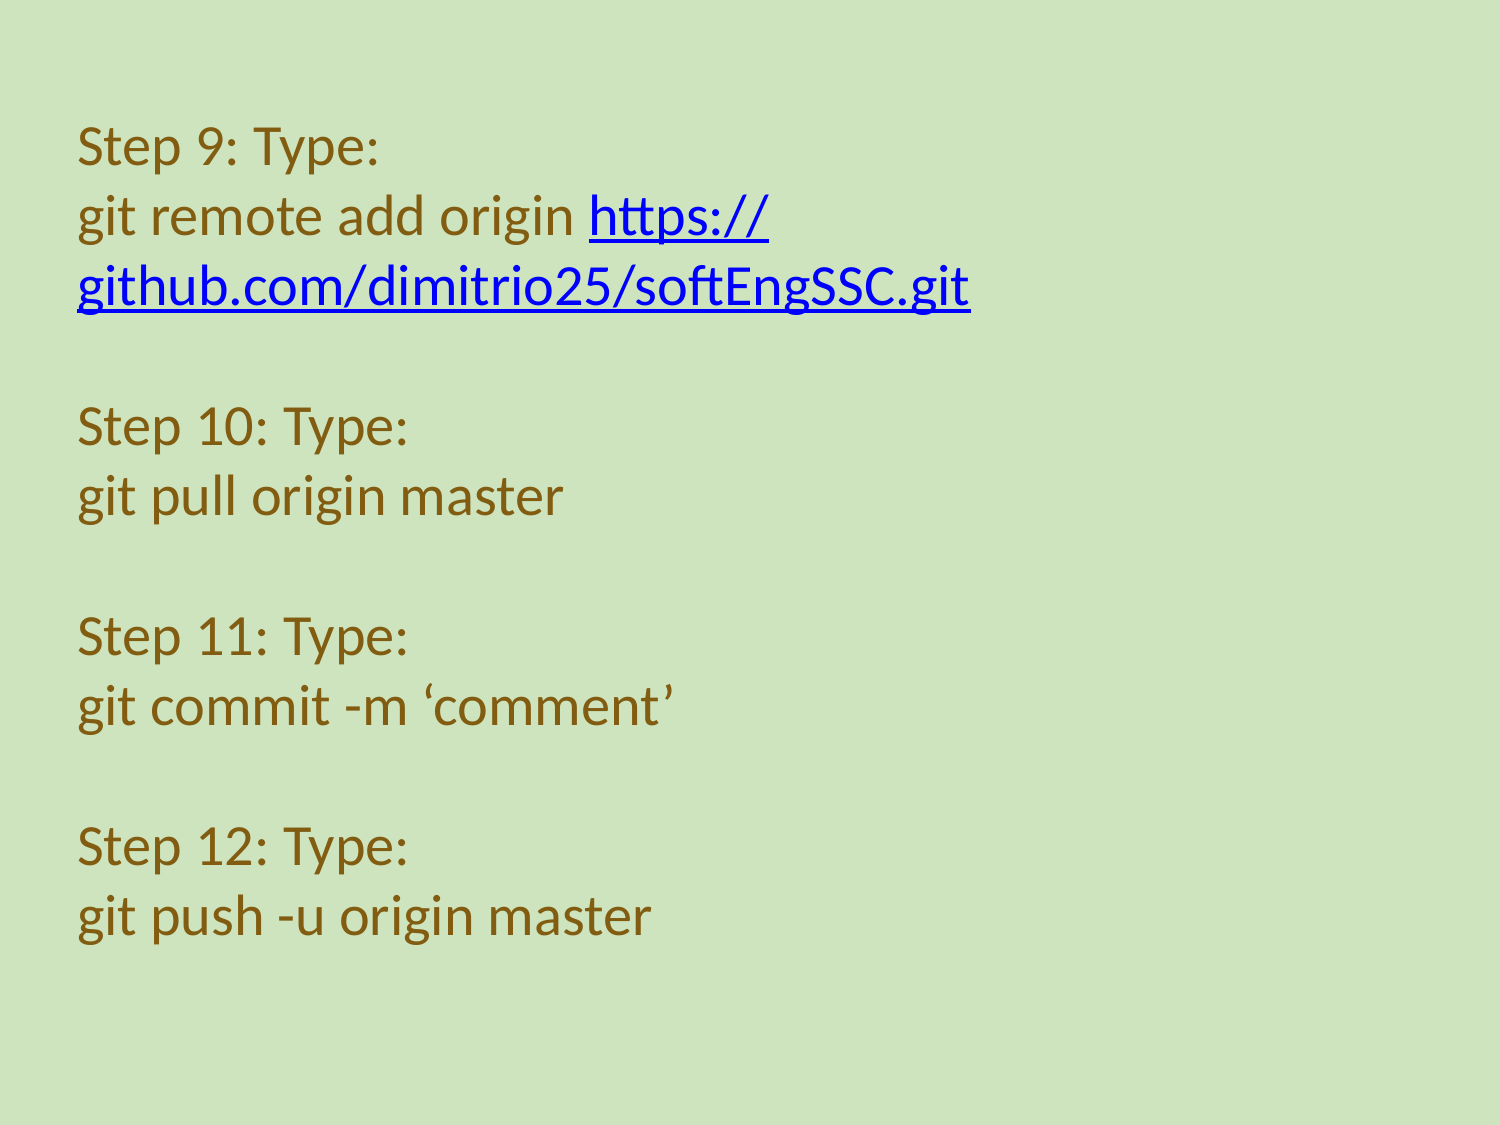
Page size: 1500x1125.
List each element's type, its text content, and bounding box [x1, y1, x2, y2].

text_box Step 9: Type: git remote add origin https://github.com/dimitrio25/softEngSSC.git Step 10: Type: git pull origin master Step 11: Type: git commit -m ‘comment’ Step 12: Type: git push -u origin master [62, 99, 1338, 955]
